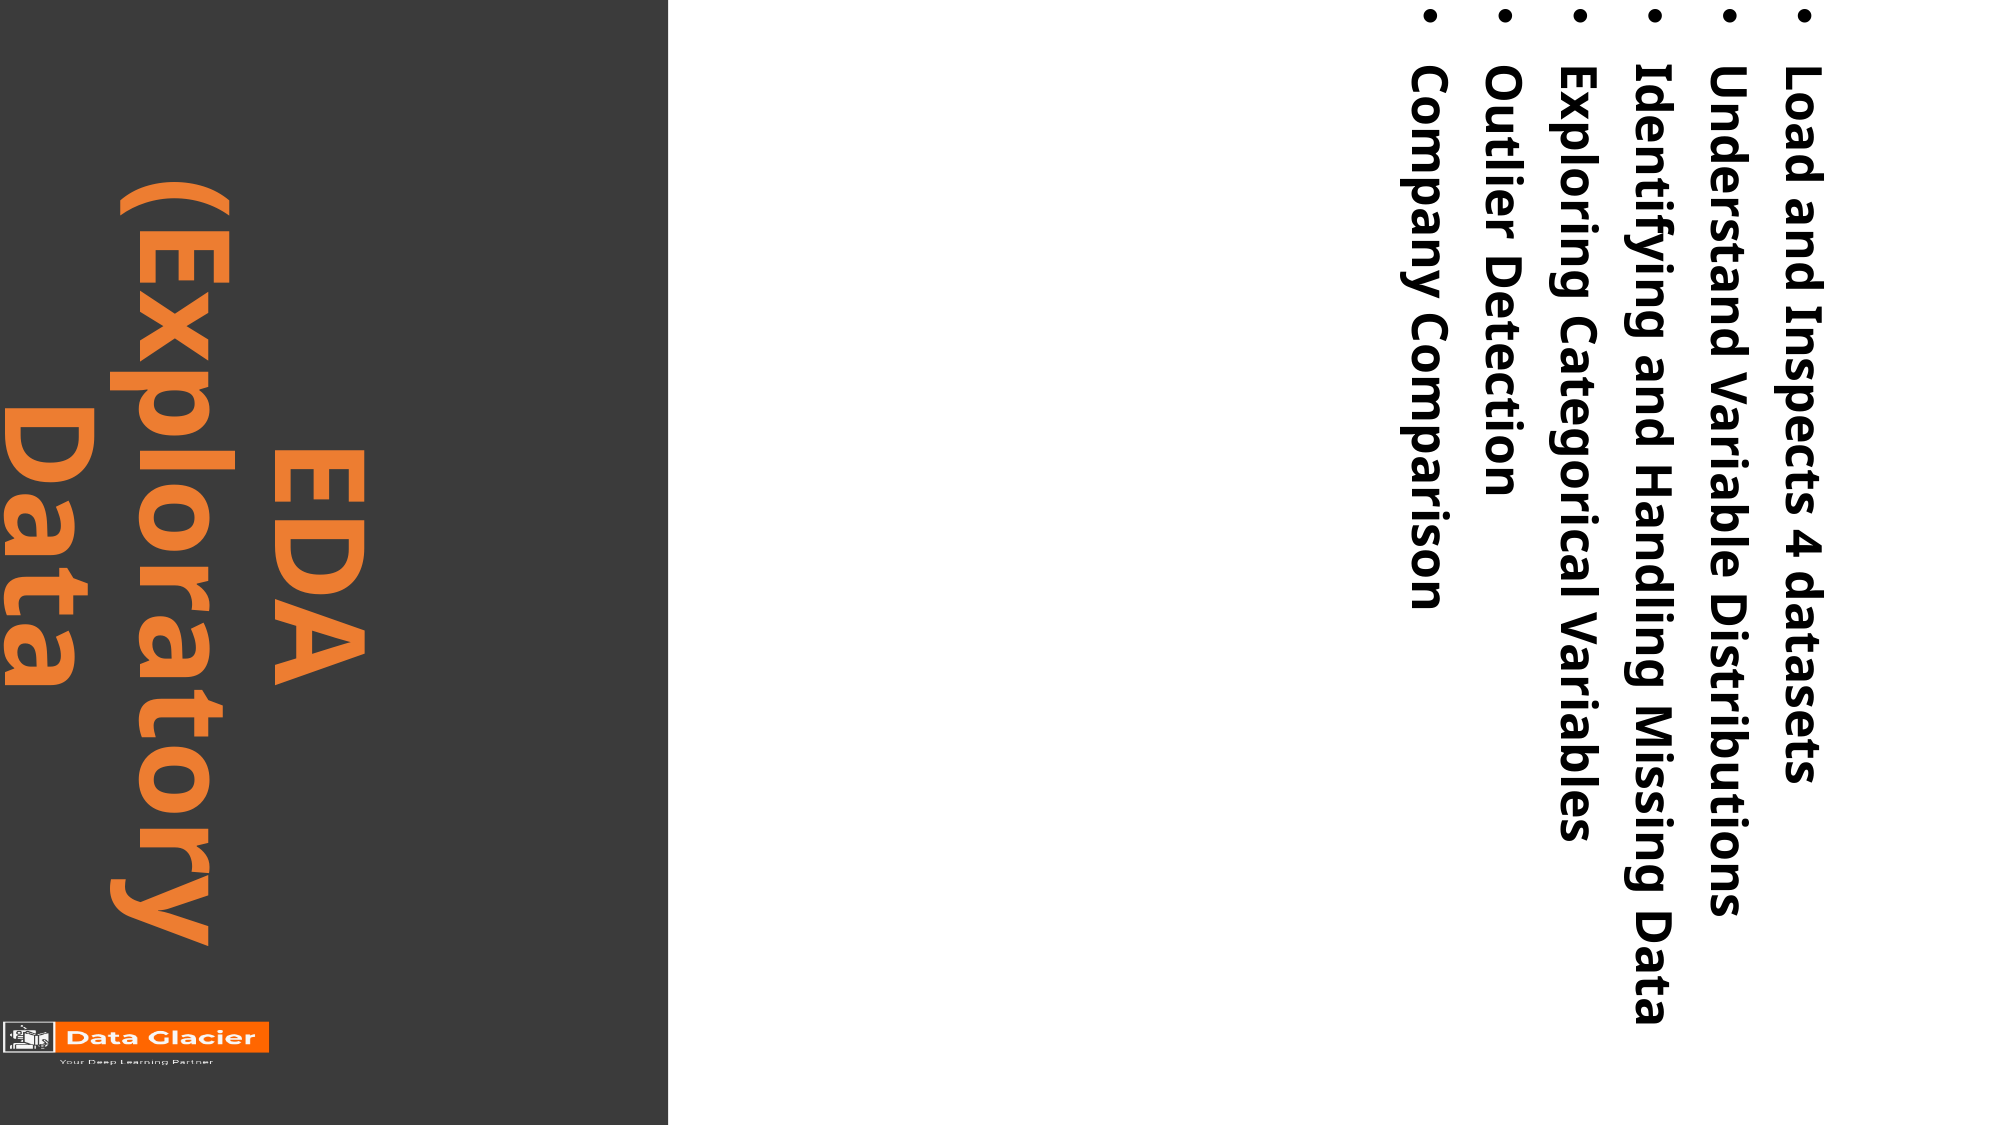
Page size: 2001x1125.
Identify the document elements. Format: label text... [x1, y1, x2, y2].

subtitle Load and Inspects 4 datasets Understand Variable Distributions Identifying and Handling Missing Data Exploring Categorical Variables Outlier Detection Company Comparison [668, 0, 2000, 1125]
title EDA (Exploratory Data Analysis) [0, 0, 668, 1125]
picture [0, 961, 272, 1125]
